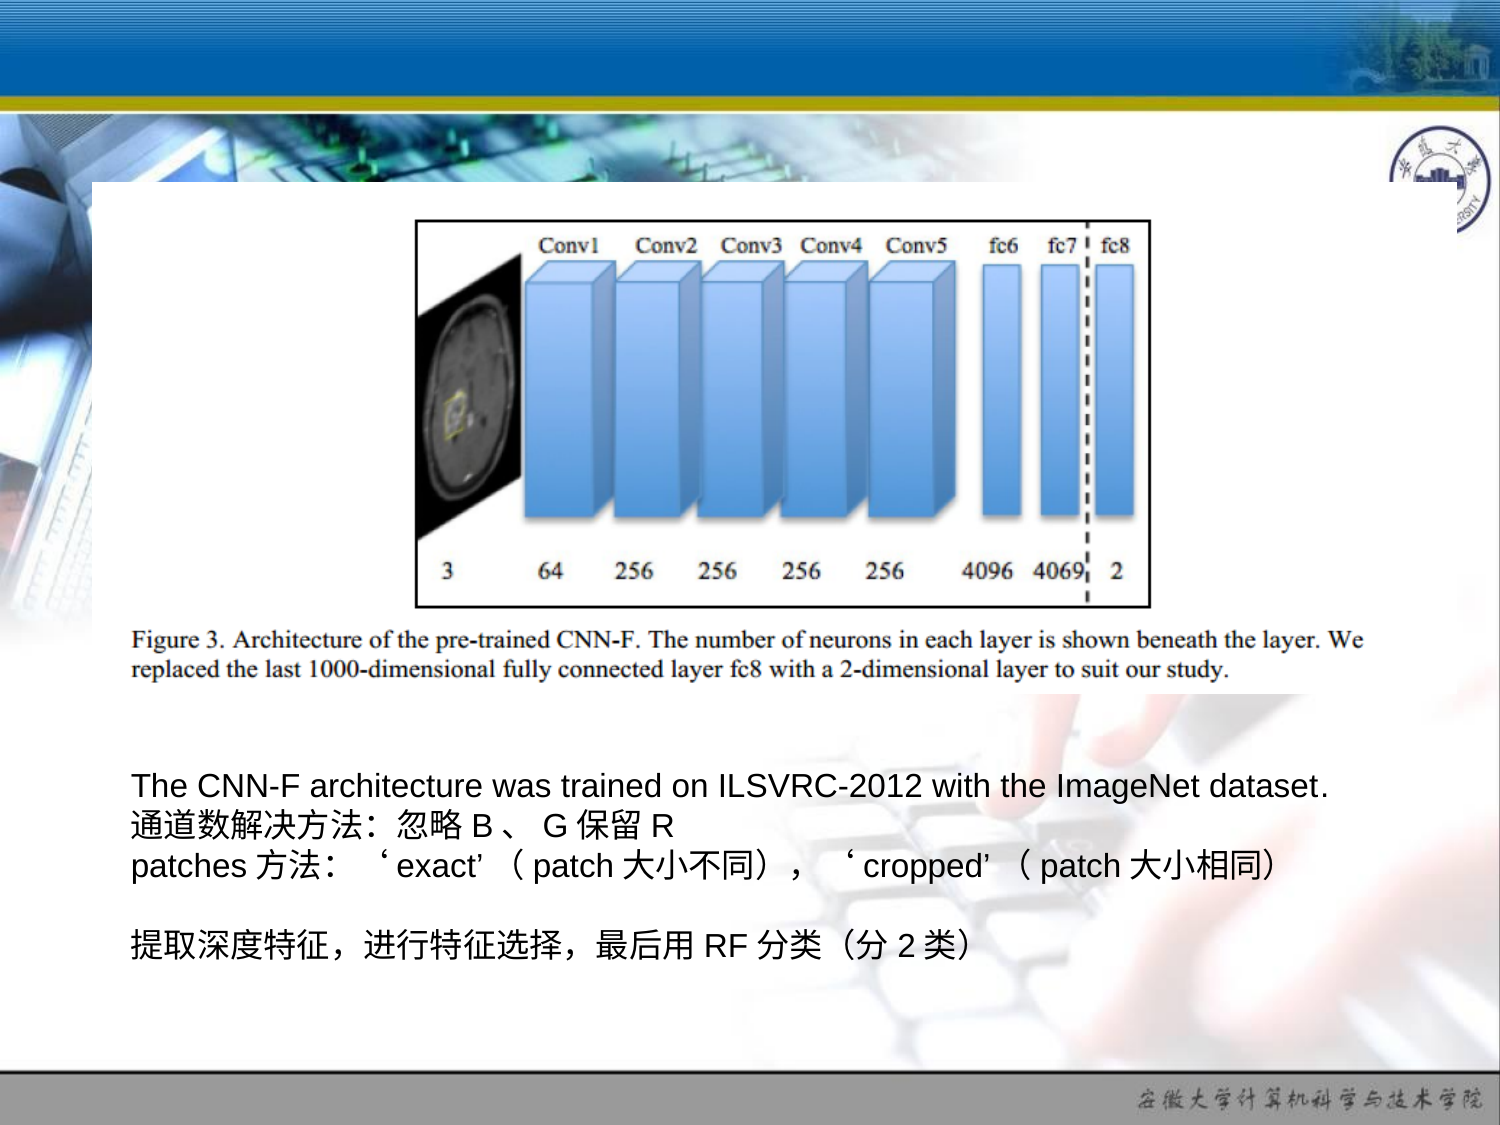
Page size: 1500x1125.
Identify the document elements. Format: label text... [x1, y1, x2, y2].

picture [0, 0, 1500, 1125]
text_box The CNN-F architecture was trained on ILSVRC-2012 with the ImageNet dataset. 通道数解决方法：忽略B、G保留R patches方法：‘exact’（patch大小不同），‘cropped’（patch大小相同） 提取深度特征，进行特征选择，最后用RF分类（分2类） [116, 757, 1483, 972]
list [92, 182, 1457, 694]
